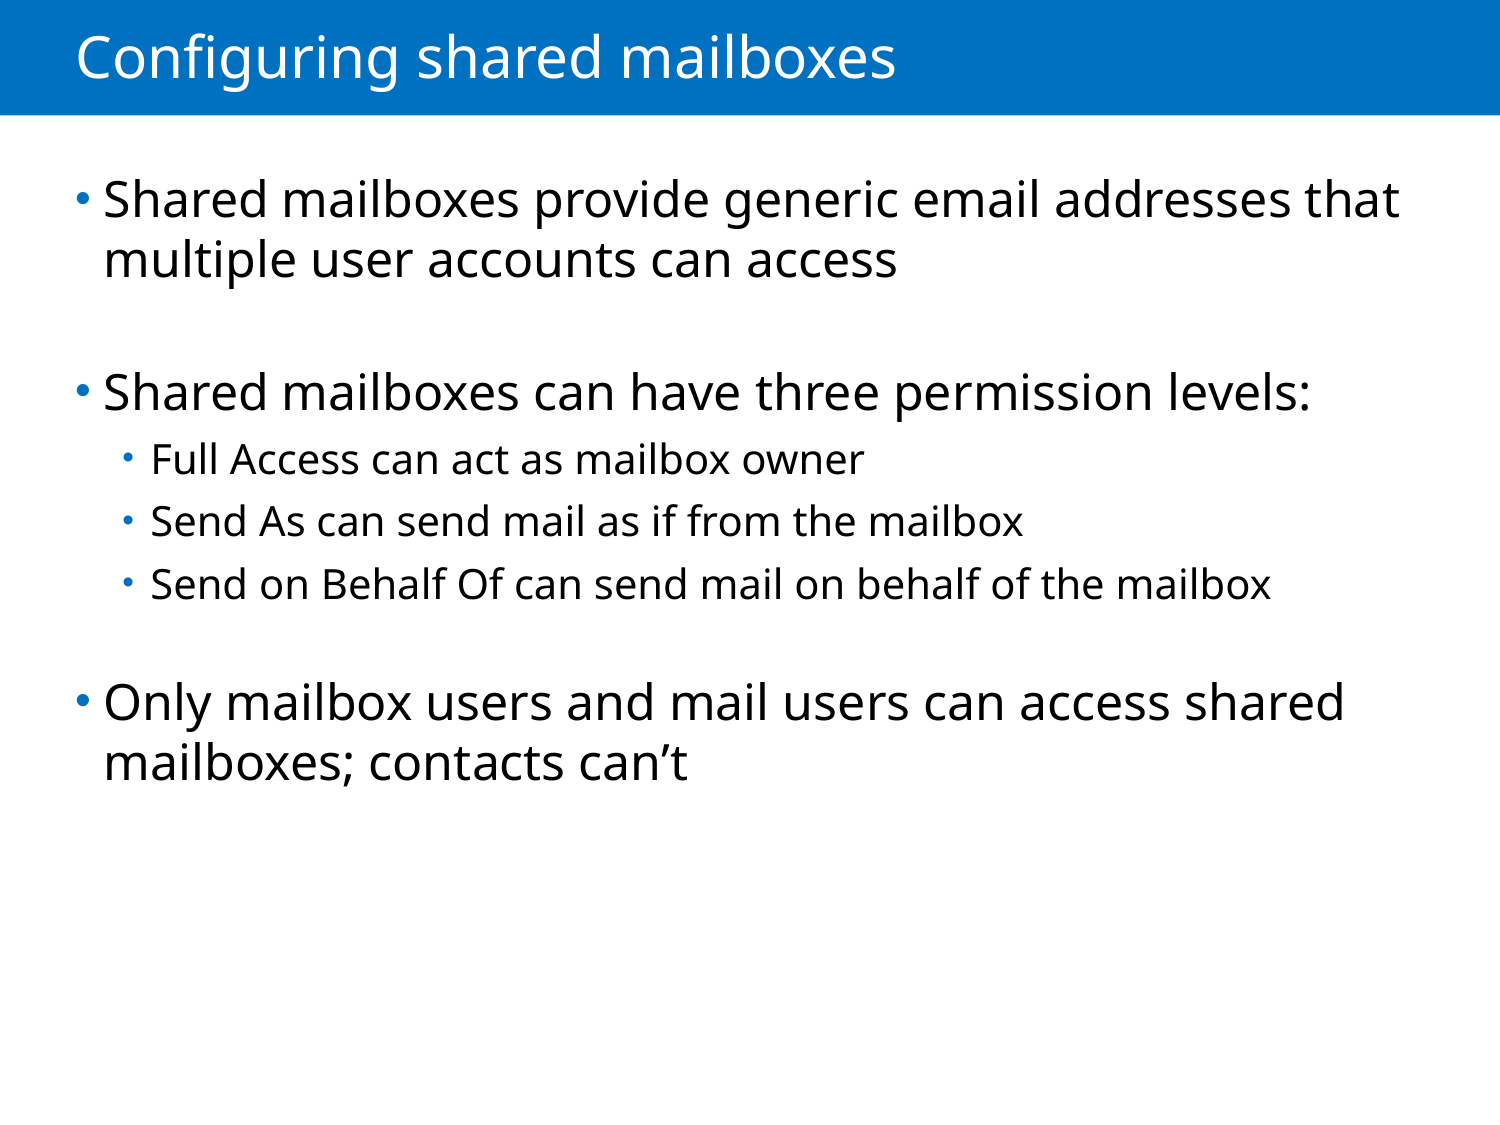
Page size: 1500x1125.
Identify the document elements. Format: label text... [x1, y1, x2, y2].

text_box Shared mailboxes provide generic email addresses that multiple user accounts can access Shared mailboxes can have three permission levels: Full Access can act as mailbox owner Send As can send mail as if from the mailbox Send on Behalf Of can send mail on behalf of the mailbox Only mailbox users and mail users can access shared mailboxes; contacts can’t [75, 167, 1408, 1012]
title Configuring shared mailboxes [75, 0, 1351, 122]
